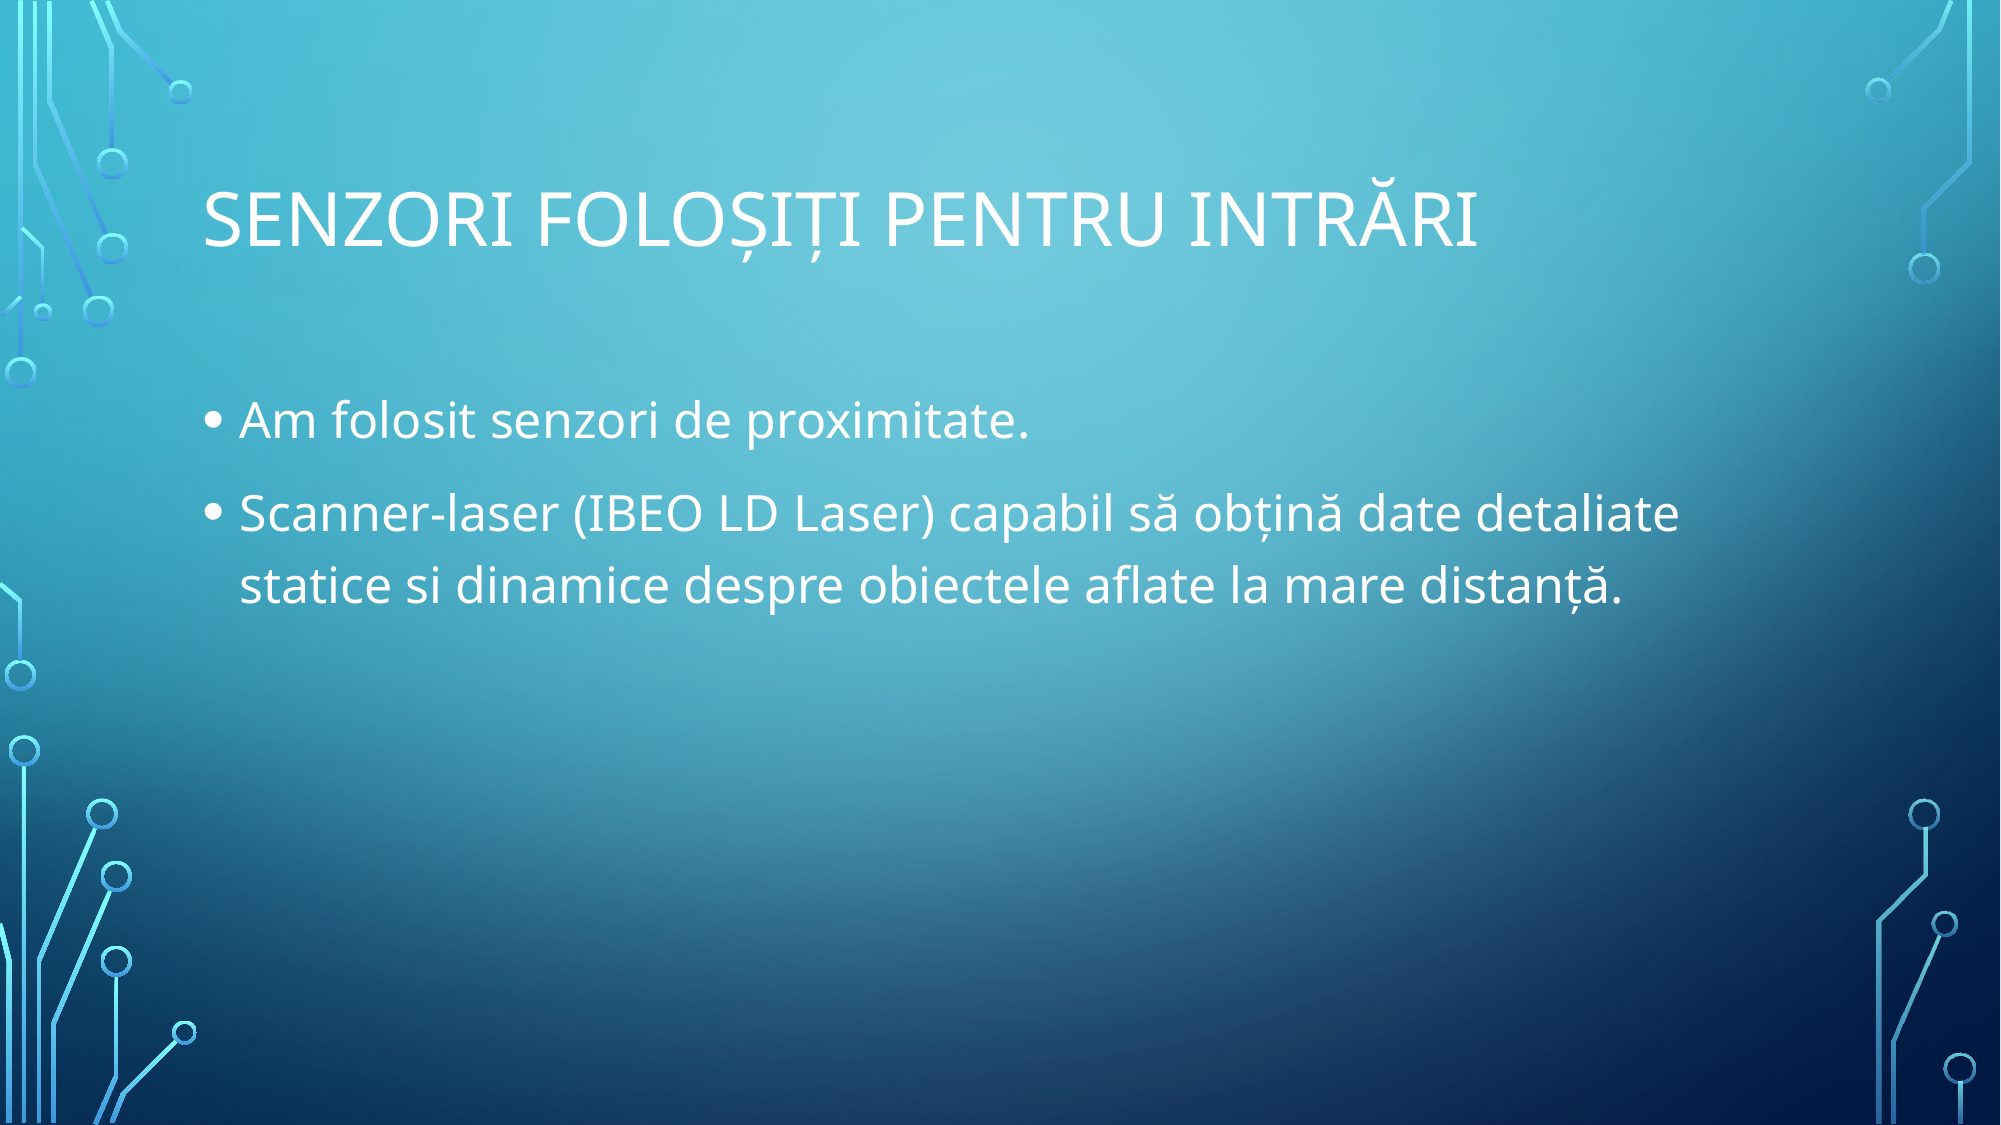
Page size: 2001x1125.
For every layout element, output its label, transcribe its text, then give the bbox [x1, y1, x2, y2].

list Am folosit senzori de proximitate. Scanner-laser (IBEO LD Laser) capabil să obțină date detaliate statice si dinamice despre obiectele aflate la mare distanță. [187, 369, 1813, 950]
title Senzori foloșiți pentru intrări [187, 101, 1813, 344]
